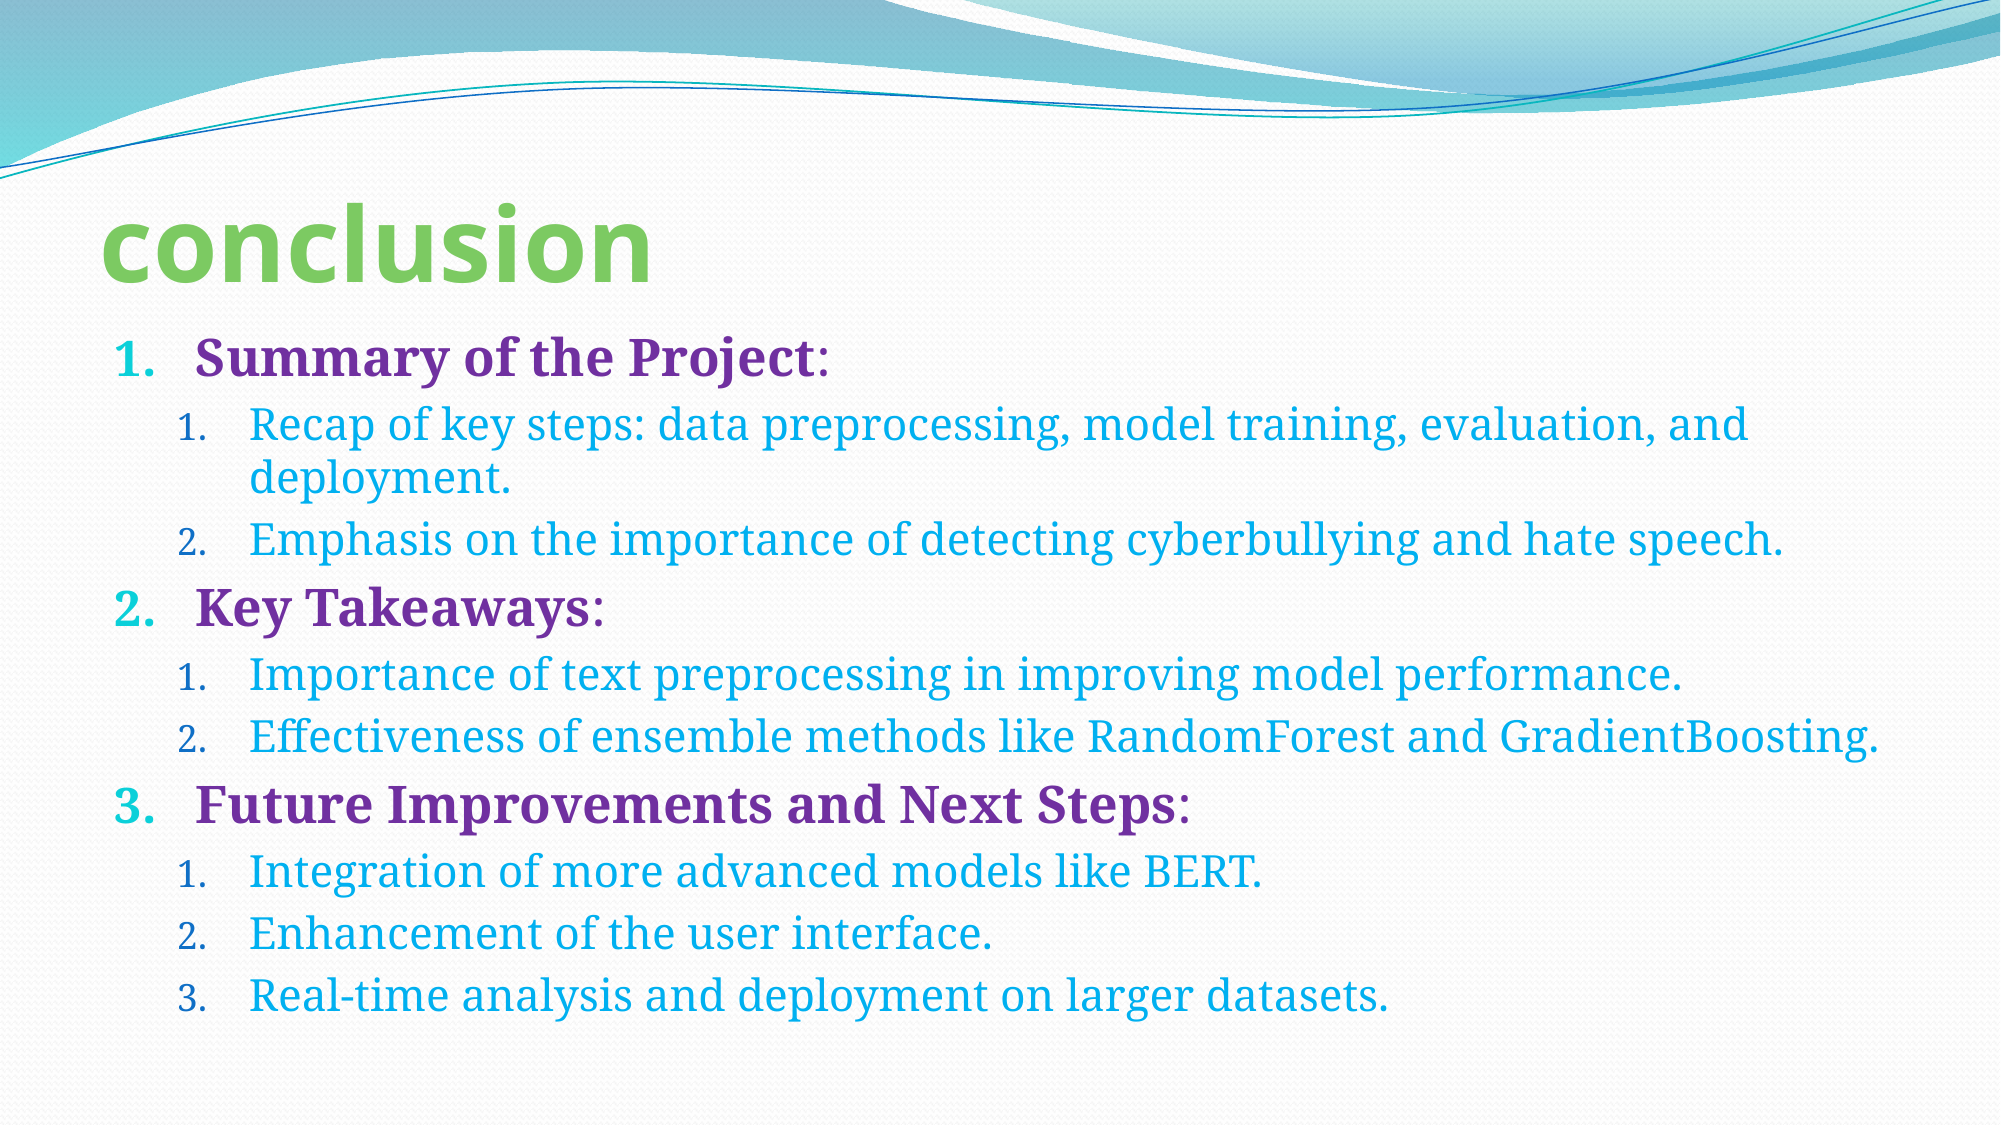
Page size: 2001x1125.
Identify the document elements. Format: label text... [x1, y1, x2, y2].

title conclusion [99, 115, 1900, 303]
list Summary of the Project: Recap of key steps: data preprocessing, model training, evaluation, and deployment. Emphasis on the importance of detecting cyberbullying and hate speech. Key Takeaways: Importance of text preprocessing in improving model performance. Effectiveness of ensemble methods like RandomForest and GradientBoosting. Future Improvements and Next Steps: Integration of more advanced models like BERT. Enhancement of the user interface. Real-time analysis and deployment on larger datasets. [99, 317, 1910, 1059]
